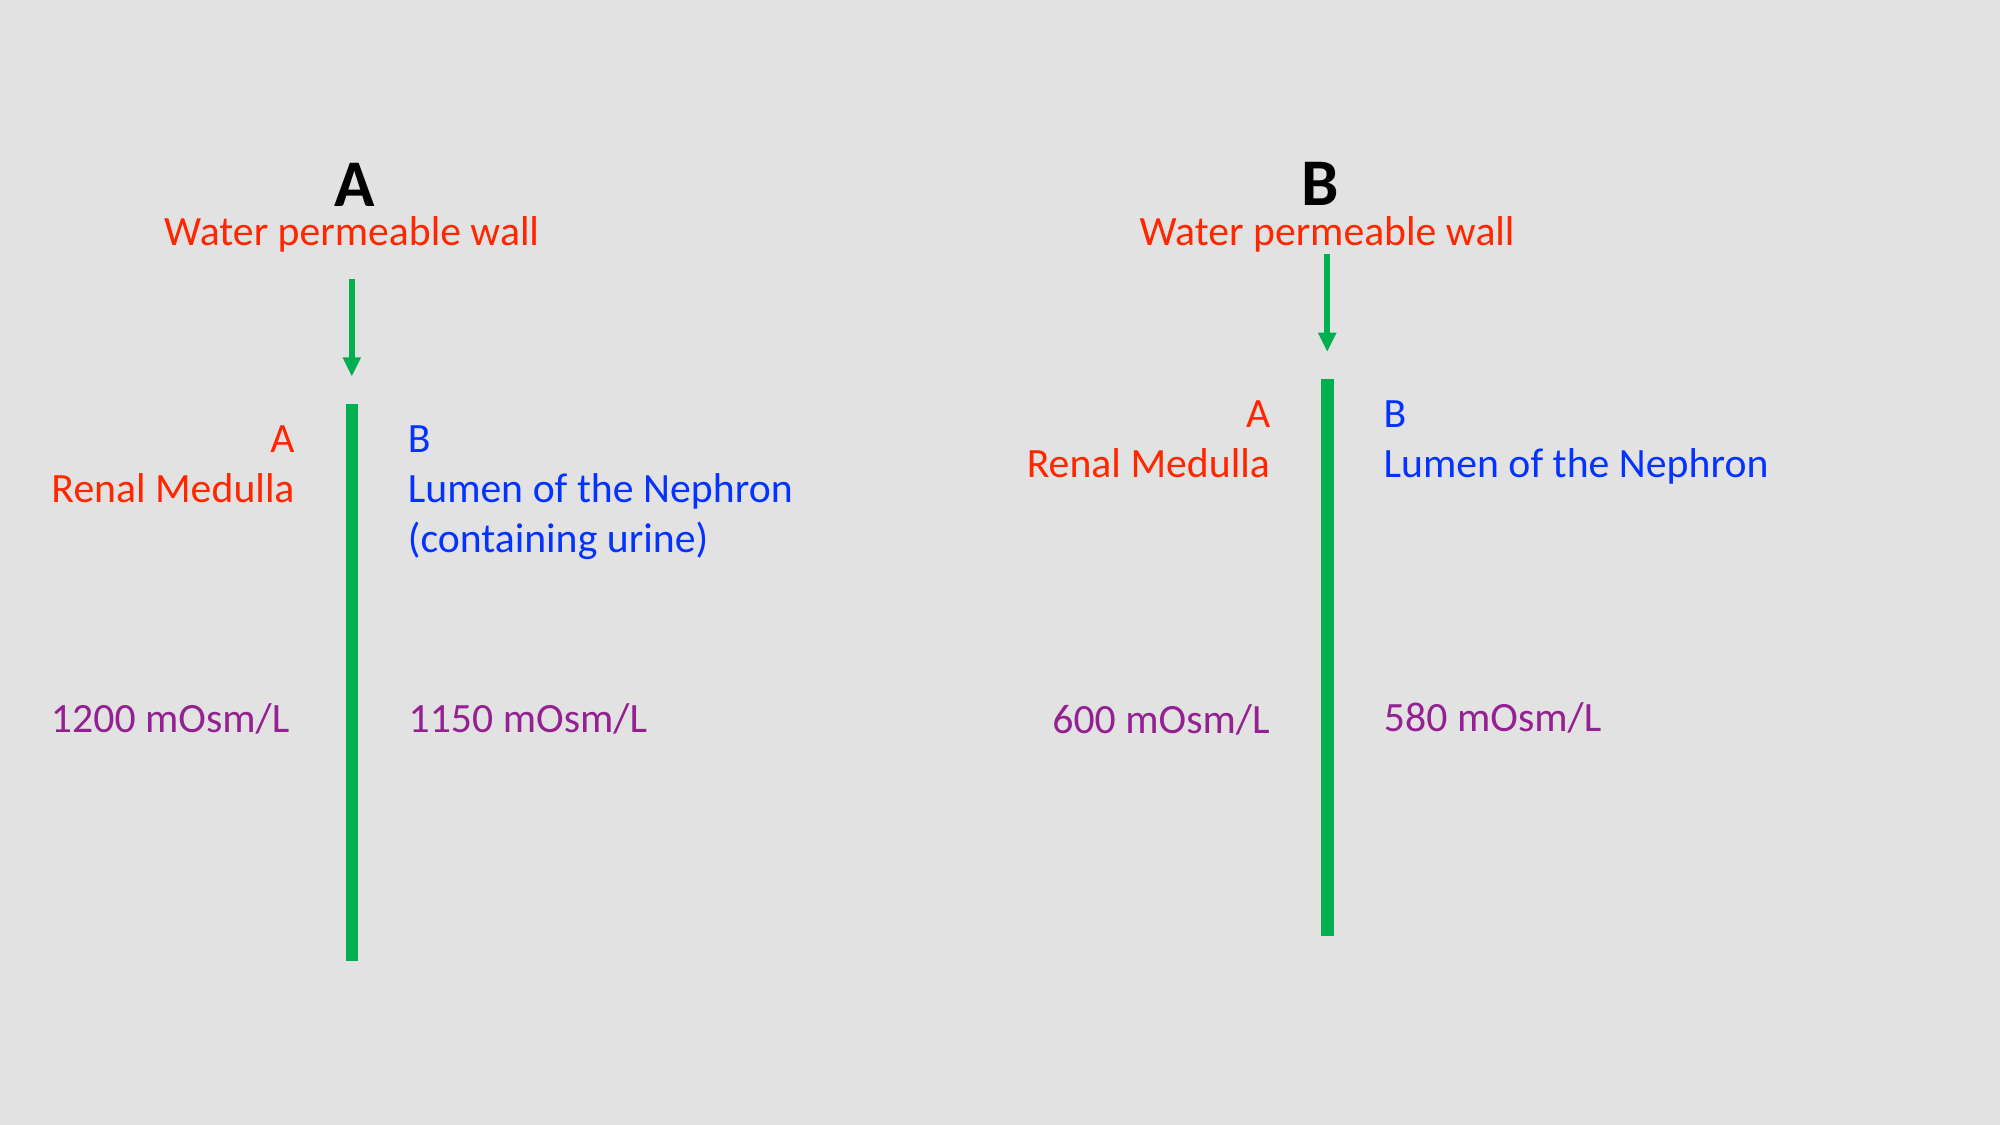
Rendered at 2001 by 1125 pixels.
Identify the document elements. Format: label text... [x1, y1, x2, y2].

text_box 1200 mOsm/L [36, 683, 305, 748]
text_box 1150 mOsm/L [393, 683, 663, 748]
text_box A [319, 132, 390, 228]
text_box B Lumen of the Nephron (containing urine) [393, 403, 1050, 569]
text_box Water permeable wall [149, 196, 555, 262]
text_box A Renal Medulla [1011, 378, 1285, 494]
text_box B Lumen of the Nephron [1368, 378, 2000, 494]
text_box 580 mOsm/L [1369, 682, 1617, 748]
text_box A Renal Medulla [36, 403, 310, 519]
text_box Water permeable wall [1124, 196, 1530, 262]
text_box 600 mOsm/L [1037, 684, 1285, 750]
text_box B [1286, 131, 1354, 227]
